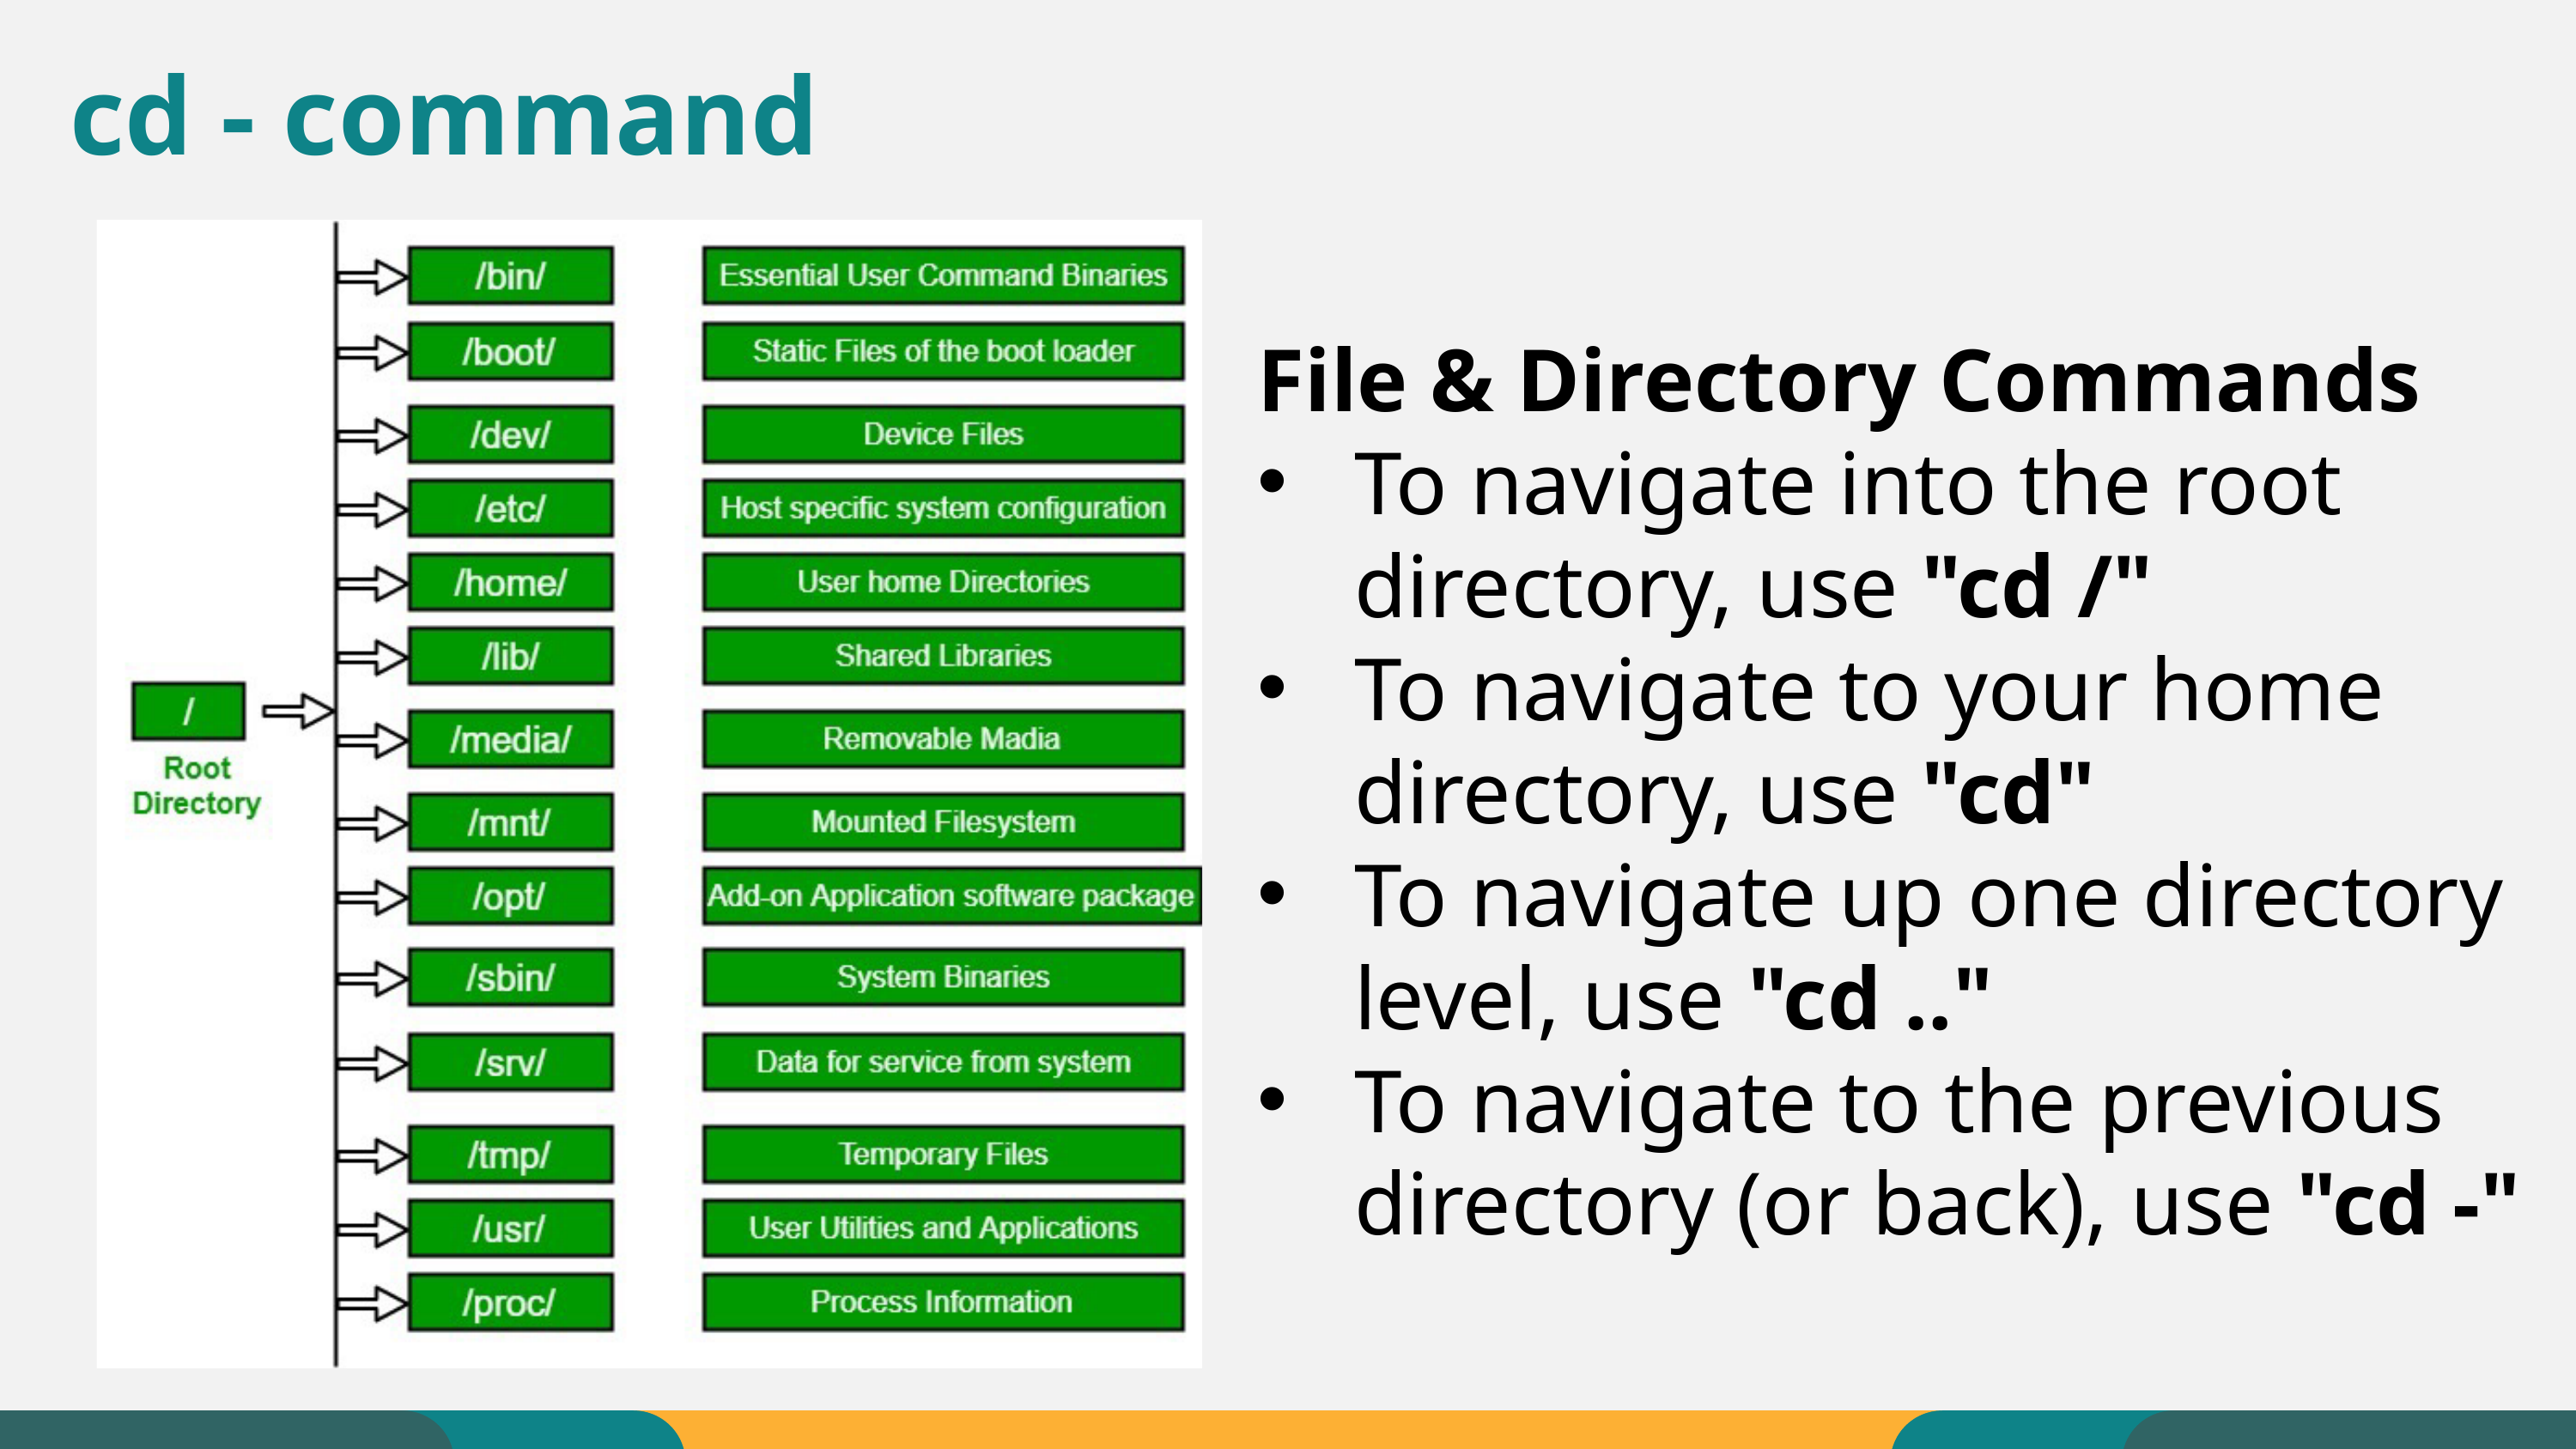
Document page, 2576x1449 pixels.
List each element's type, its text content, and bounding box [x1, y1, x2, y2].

text_box File & Directory Commands To navigate into the root directory, use "cd /" To navigate to your home directory, use "cd" To navigate up one directory level, use "cd .." To navigate to the previous directory (or back), use "cd -" [1244, 319, 2576, 1259]
picture [96, 219, 1203, 1368]
text_box cd - command [70, 31, 1846, 177]
